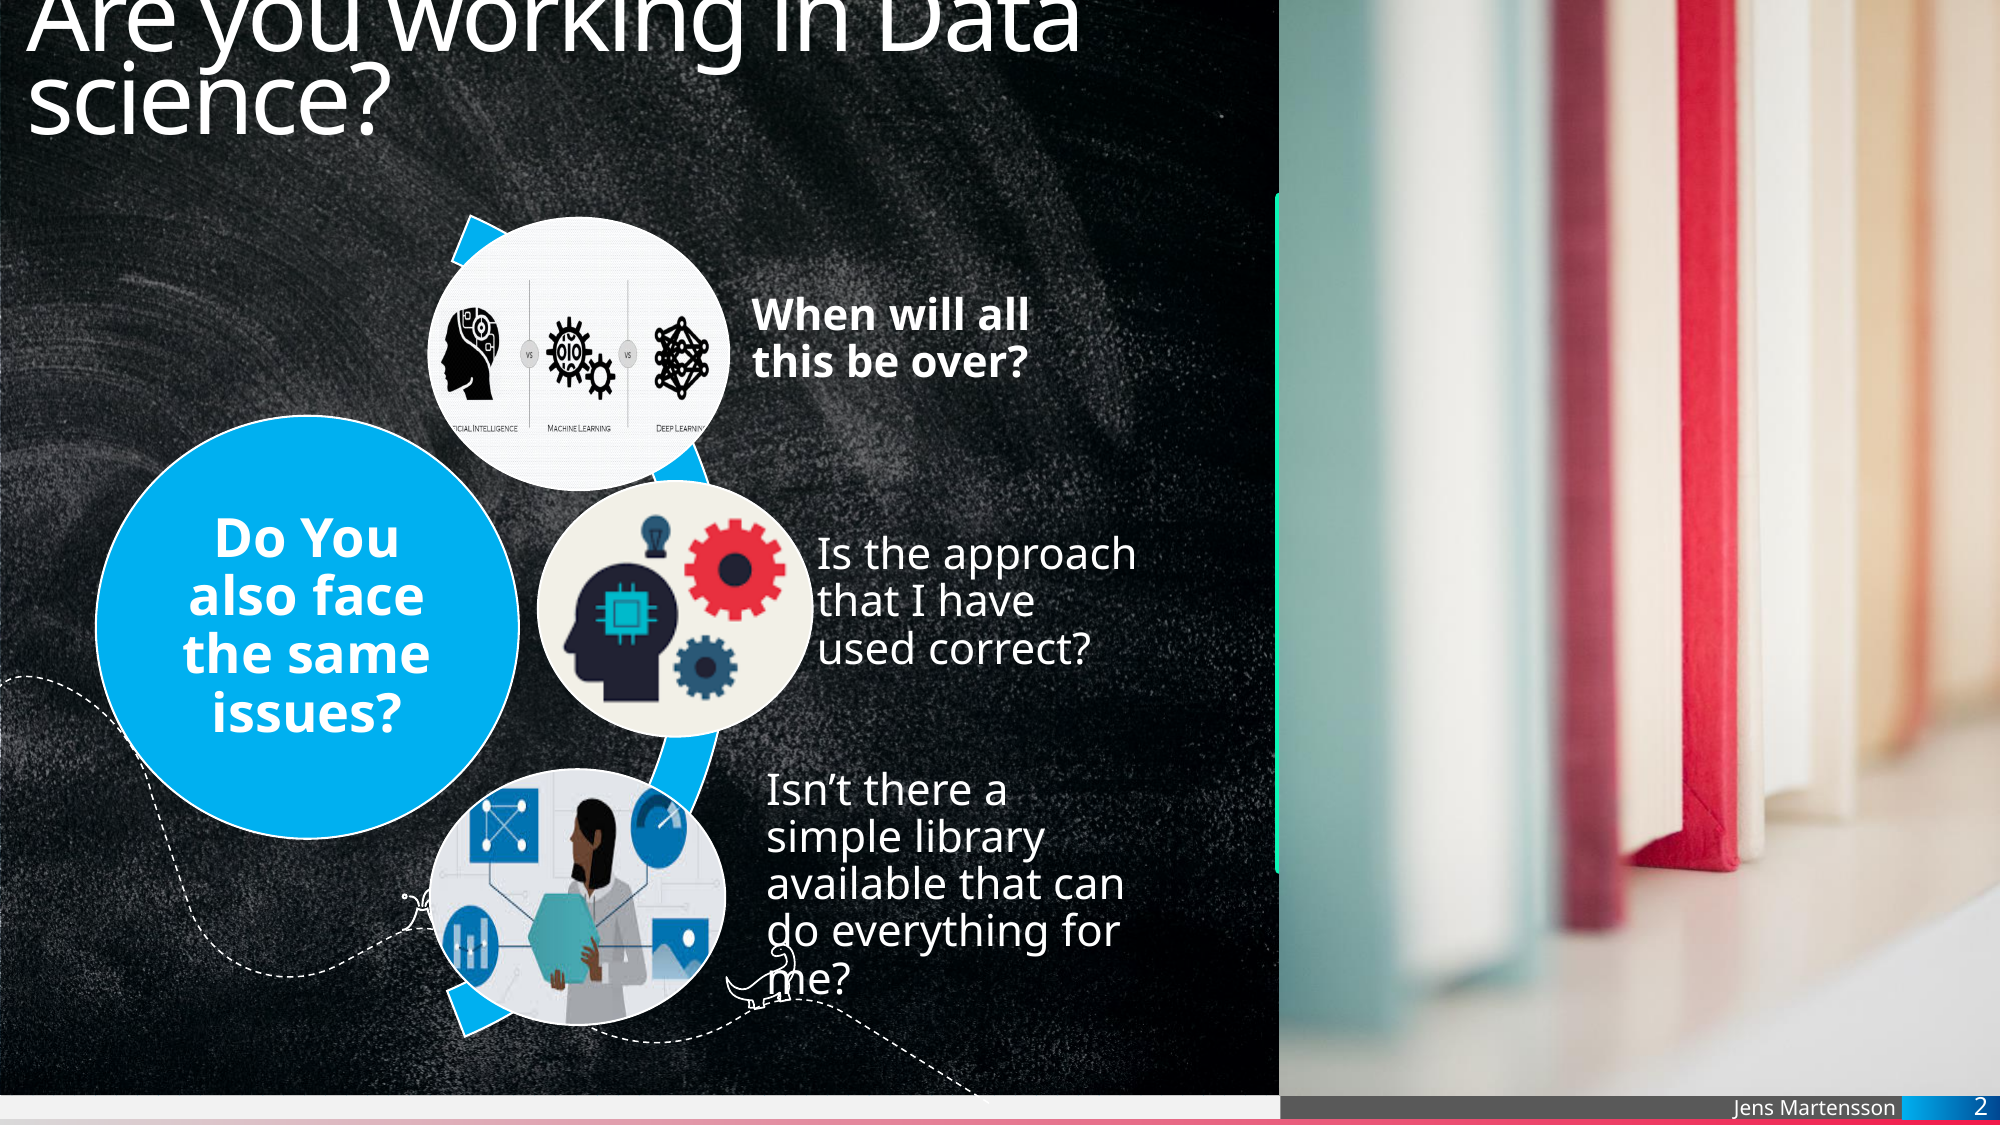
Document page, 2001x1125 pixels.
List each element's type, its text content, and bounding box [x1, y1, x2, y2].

picture [0, 0, 2000, 1096]
slide_number 2 [1901, 1096, 2000, 1120]
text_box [0, 180, 1184, 1070]
title Are you working in Data science? [26, 8, 1279, 155]
